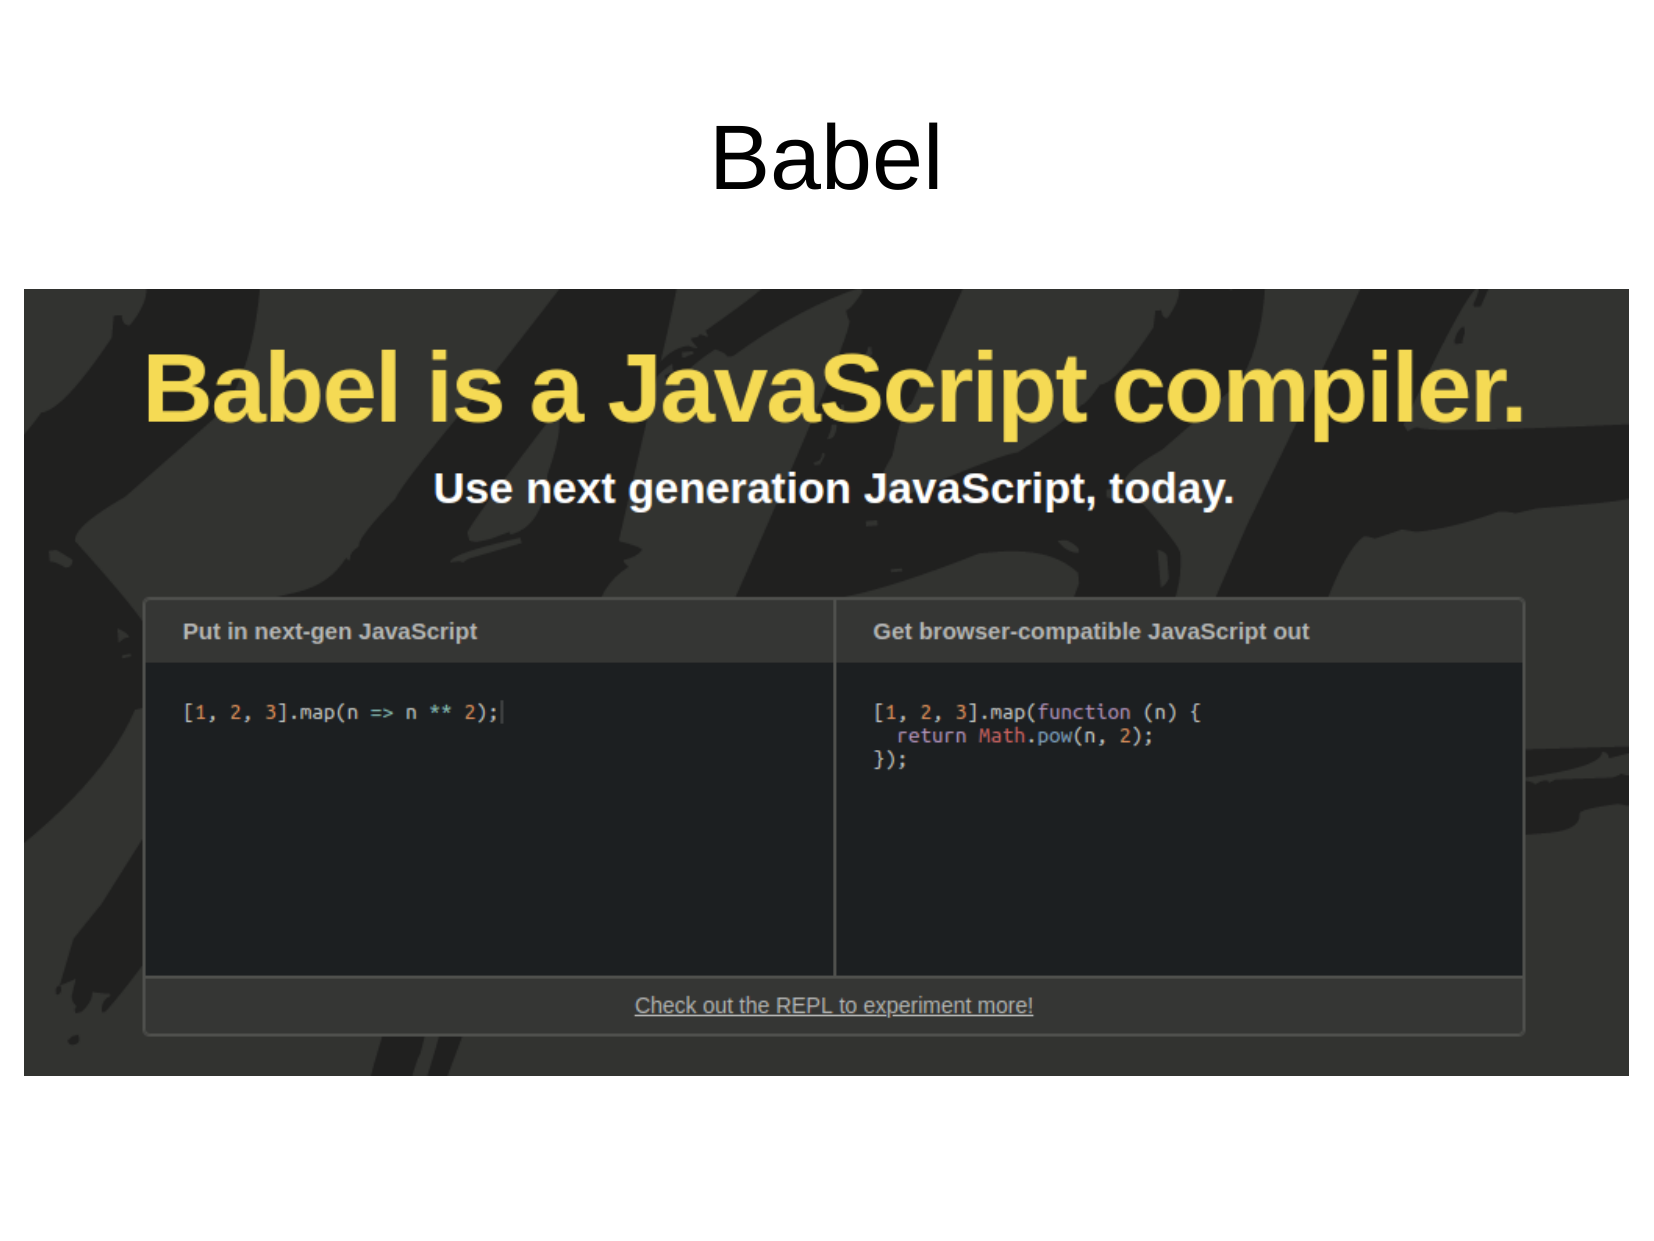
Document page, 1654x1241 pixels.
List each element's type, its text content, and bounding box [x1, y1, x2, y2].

text_box Babel [82, 49, 1571, 257]
picture [23, 289, 1629, 1076]
